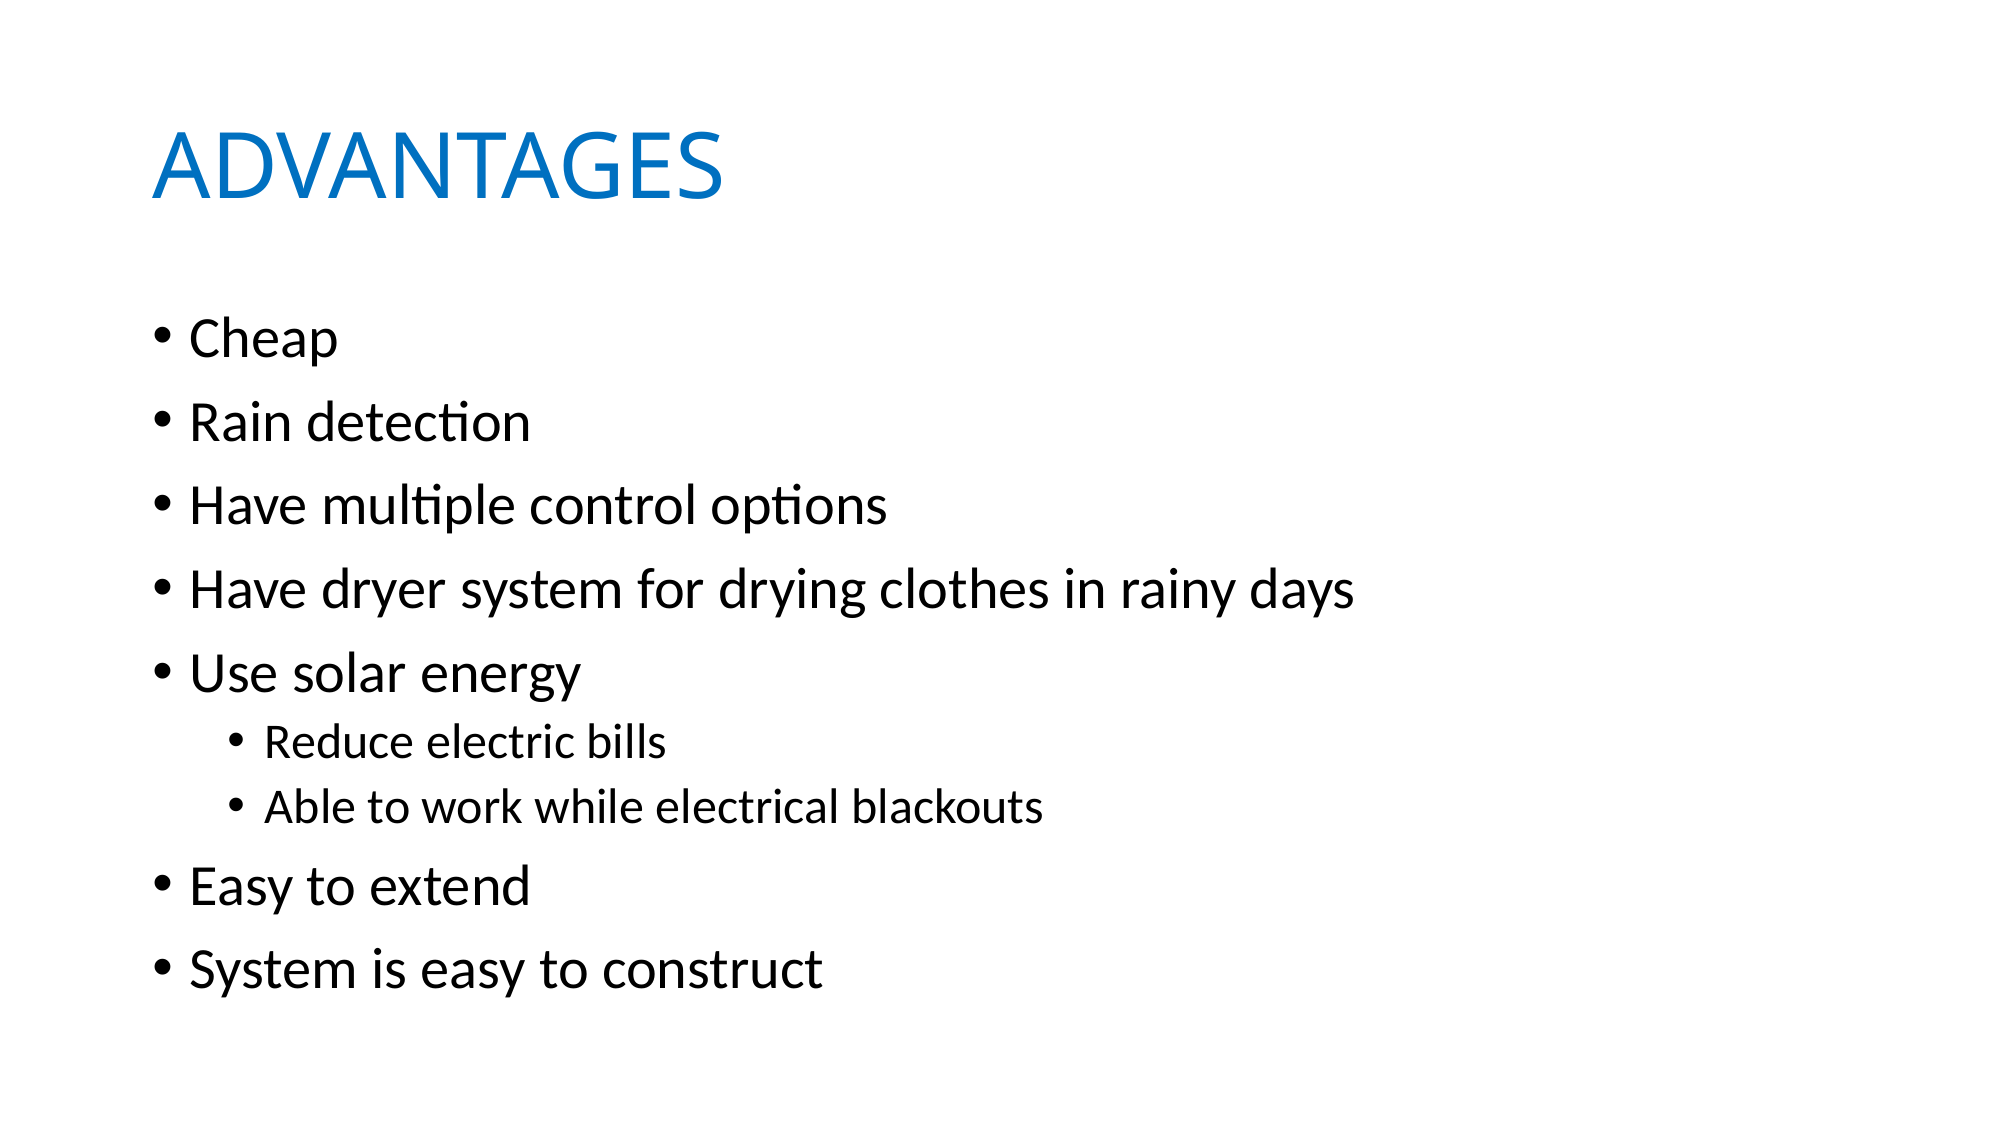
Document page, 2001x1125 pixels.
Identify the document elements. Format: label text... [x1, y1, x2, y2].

title ADVANTAGES [137, 59, 1863, 278]
list Cheap Rain detection Have multiple control options Have dryer system for drying clothes in rainy days Use solar energy Reduce electric bills Able to work while electrical blackouts Easy to extend System is easy to construct [137, 299, 1863, 1014]
